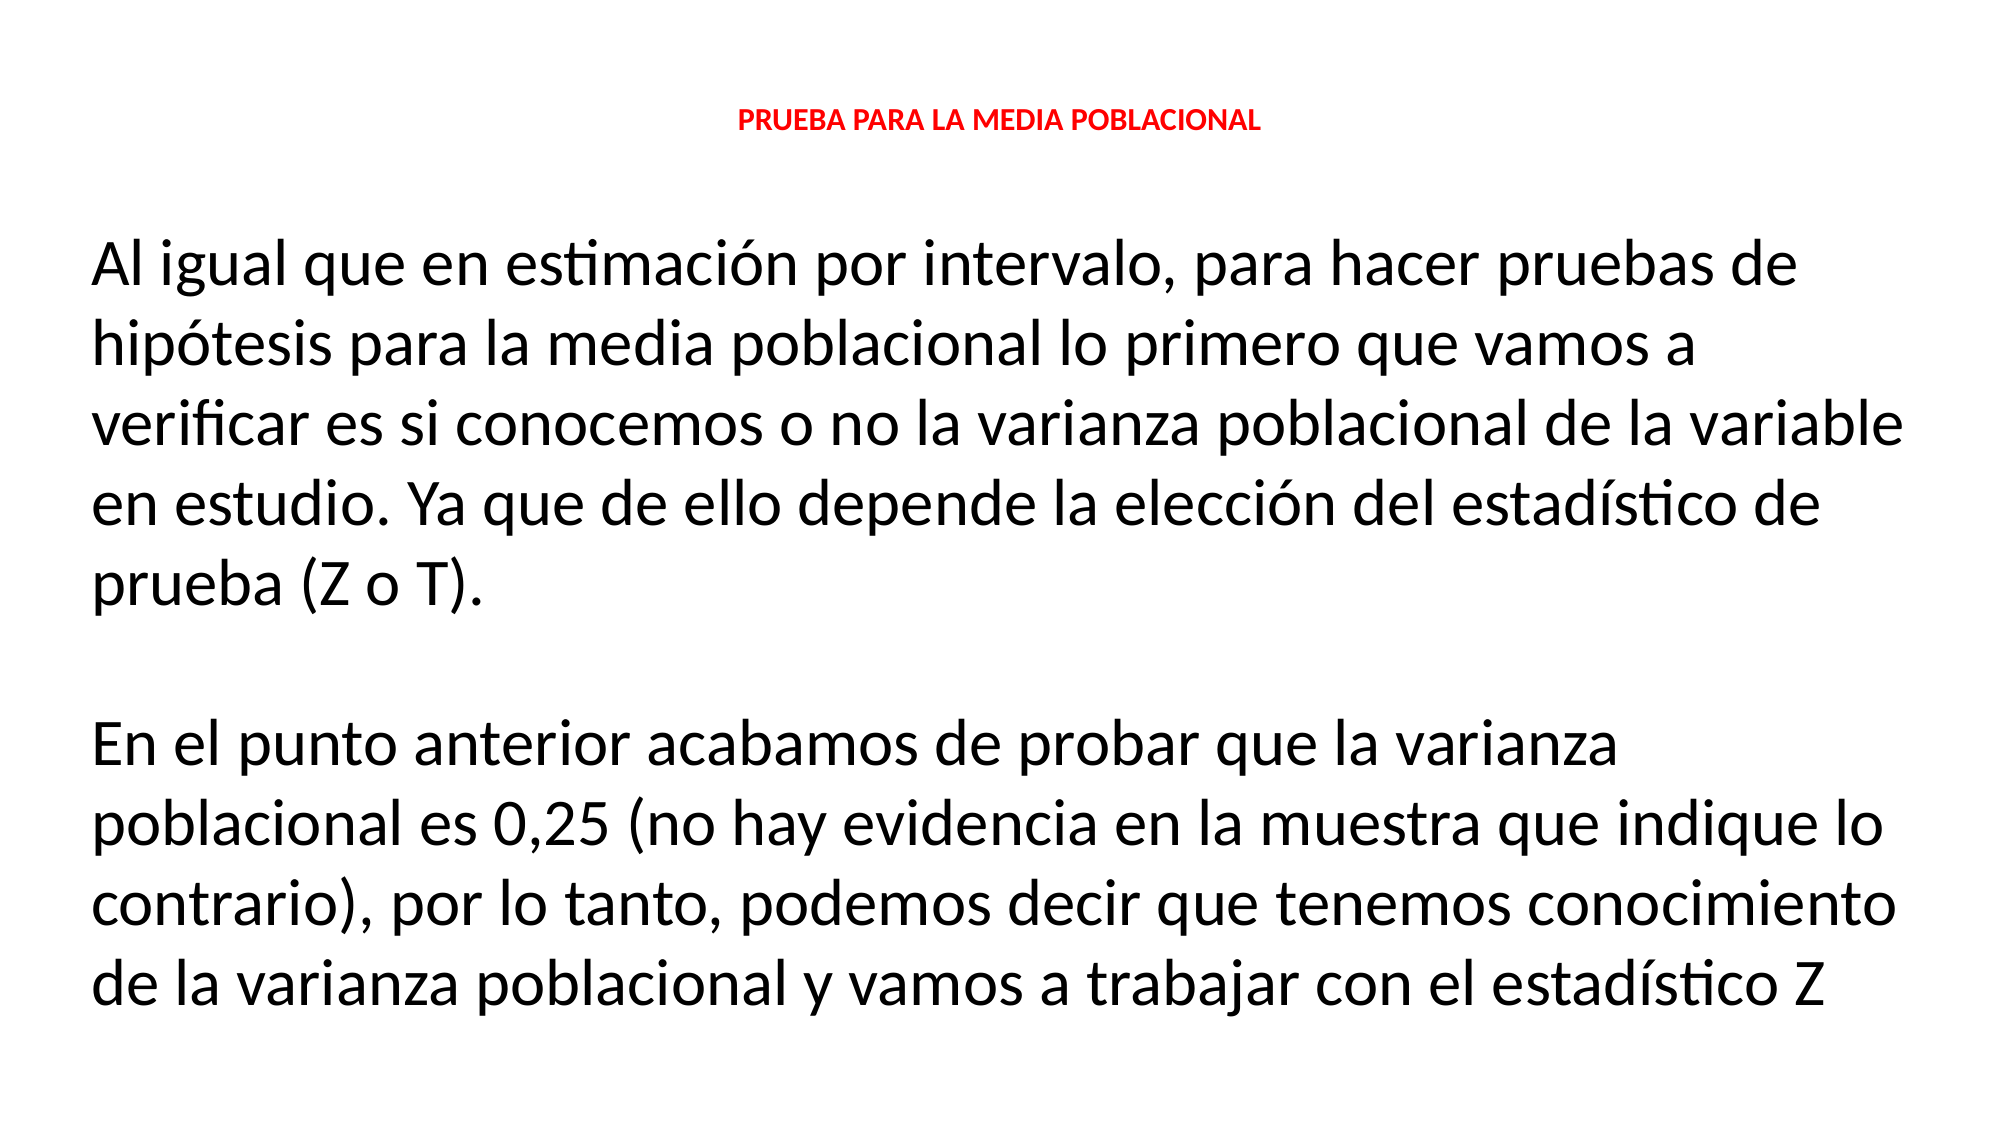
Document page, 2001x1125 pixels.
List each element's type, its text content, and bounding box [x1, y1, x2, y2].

title PRUEBA PARA LA MEDIA POBLACIONAL [137, 59, 1863, 173]
text_box Al igual que en estimación por intervalo, para hacer pruebas de hipótesis para la media poblacional lo primero que vamos a verificar es si conocemos o no la varianza poblacional de la variable en estudio. Ya que de ello depende la elección del estadístico de prueba (Z o T). En el punto anterior acabamos de probar que la varianza poblacional es 0,25 (no hay evidencia en la muestra que indique lo contrario), por lo tanto, podemos decir que tenemos conocimiento de la varianza poblacional y vamos a trabajar con el estadístico Z [76, 211, 1924, 1026]
